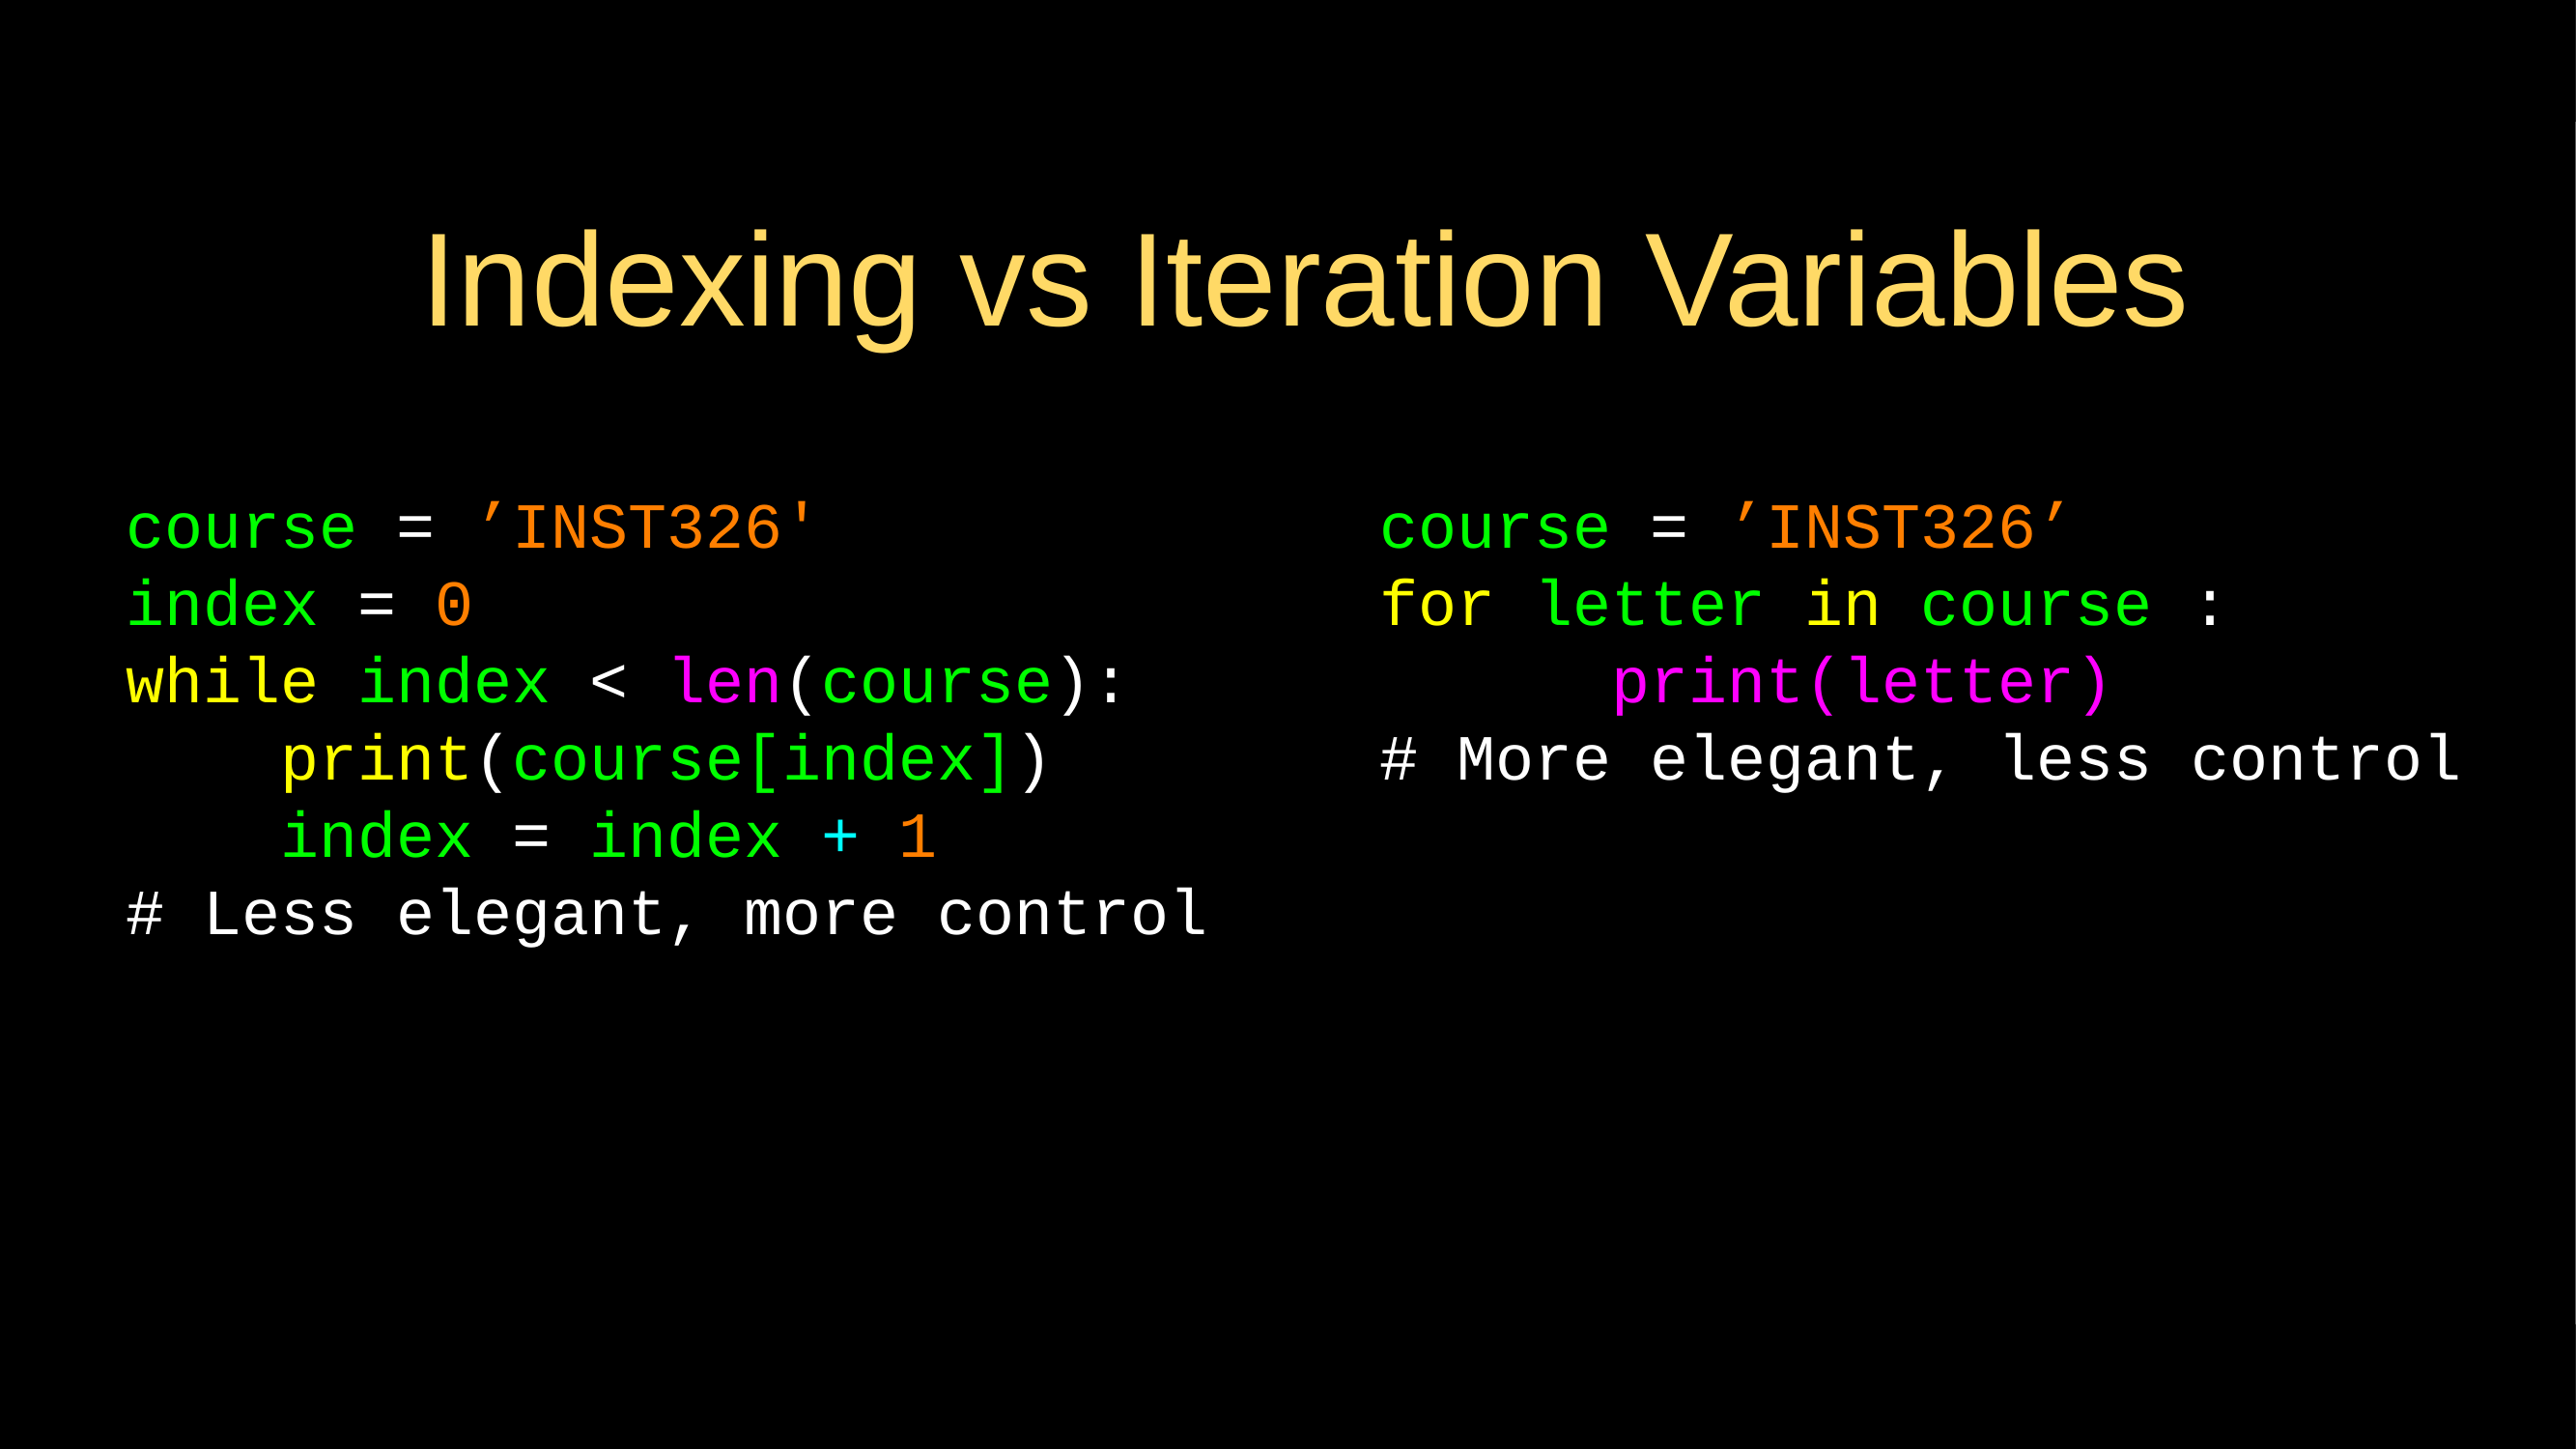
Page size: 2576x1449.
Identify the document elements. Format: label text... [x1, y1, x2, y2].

title Indexing vs Iteration Variables [202, 133, 2410, 367]
text_box course = ’INST326' index = 0 while index < len(course): print(course[index]) index = index + 1 # Less elegant, more control [126, 483, 1253, 1010]
text_box course = ’INST326’ for letter in course : print(letter) # More elegant, less control [1380, 483, 2518, 1010]
